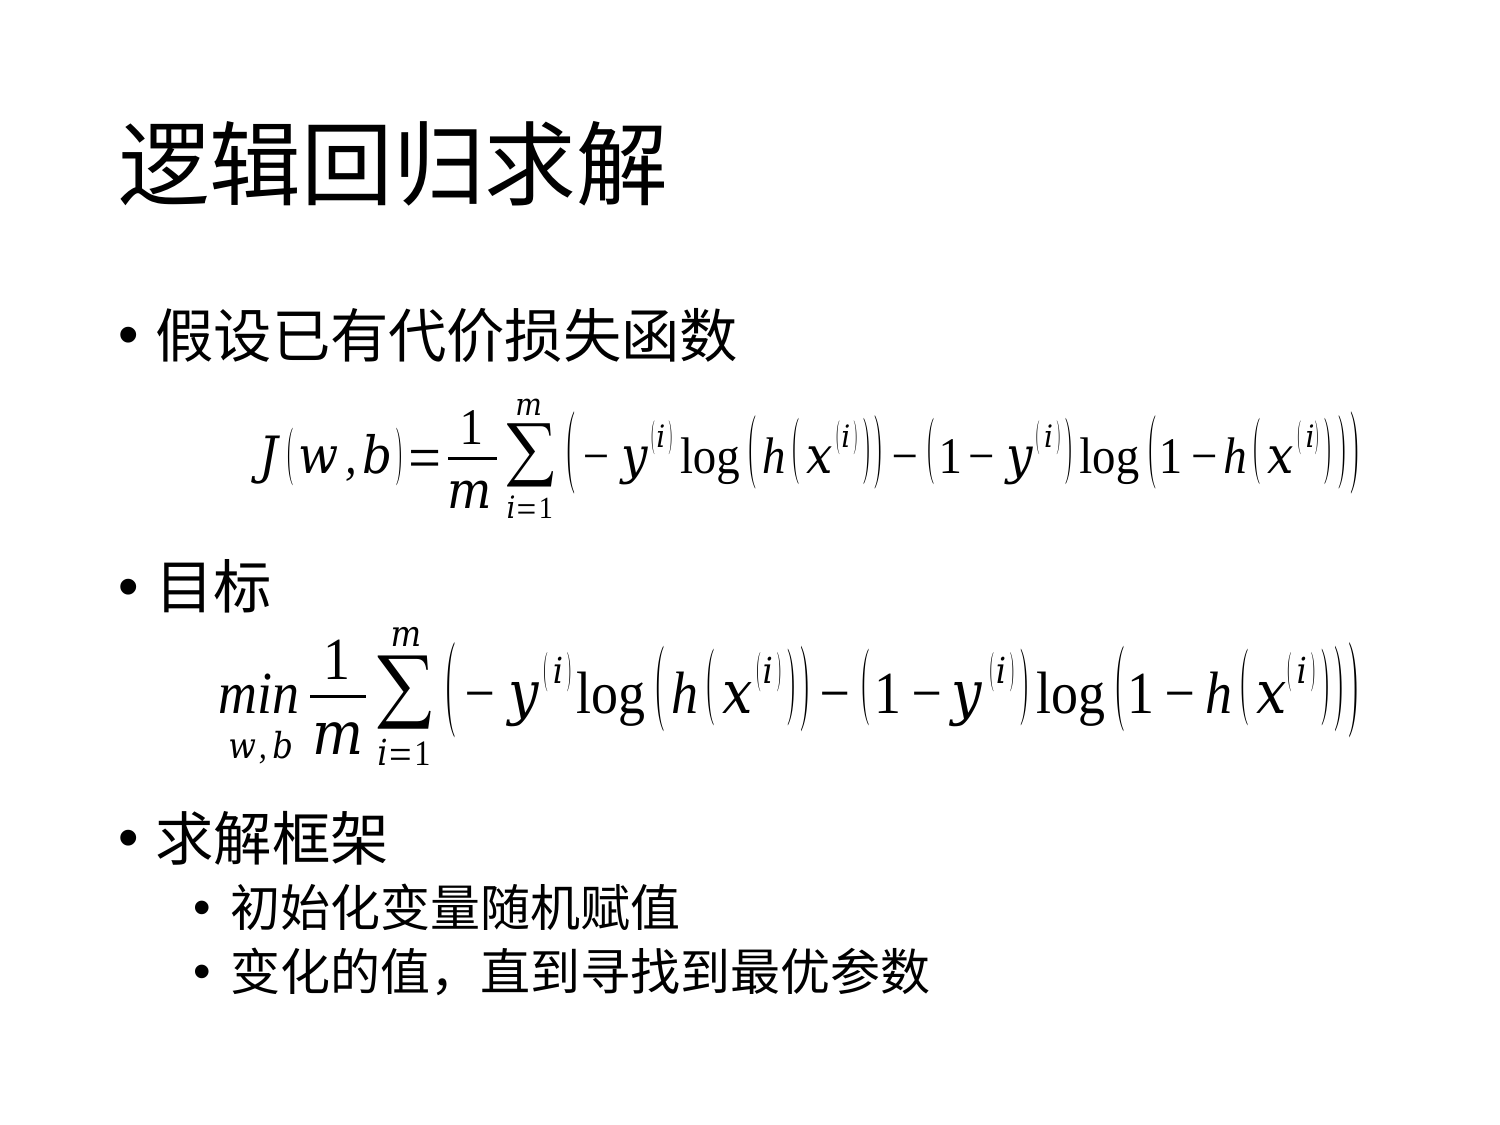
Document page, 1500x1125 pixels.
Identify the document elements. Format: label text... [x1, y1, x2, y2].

title 逻辑回归求解 [103, 59, 1397, 278]
